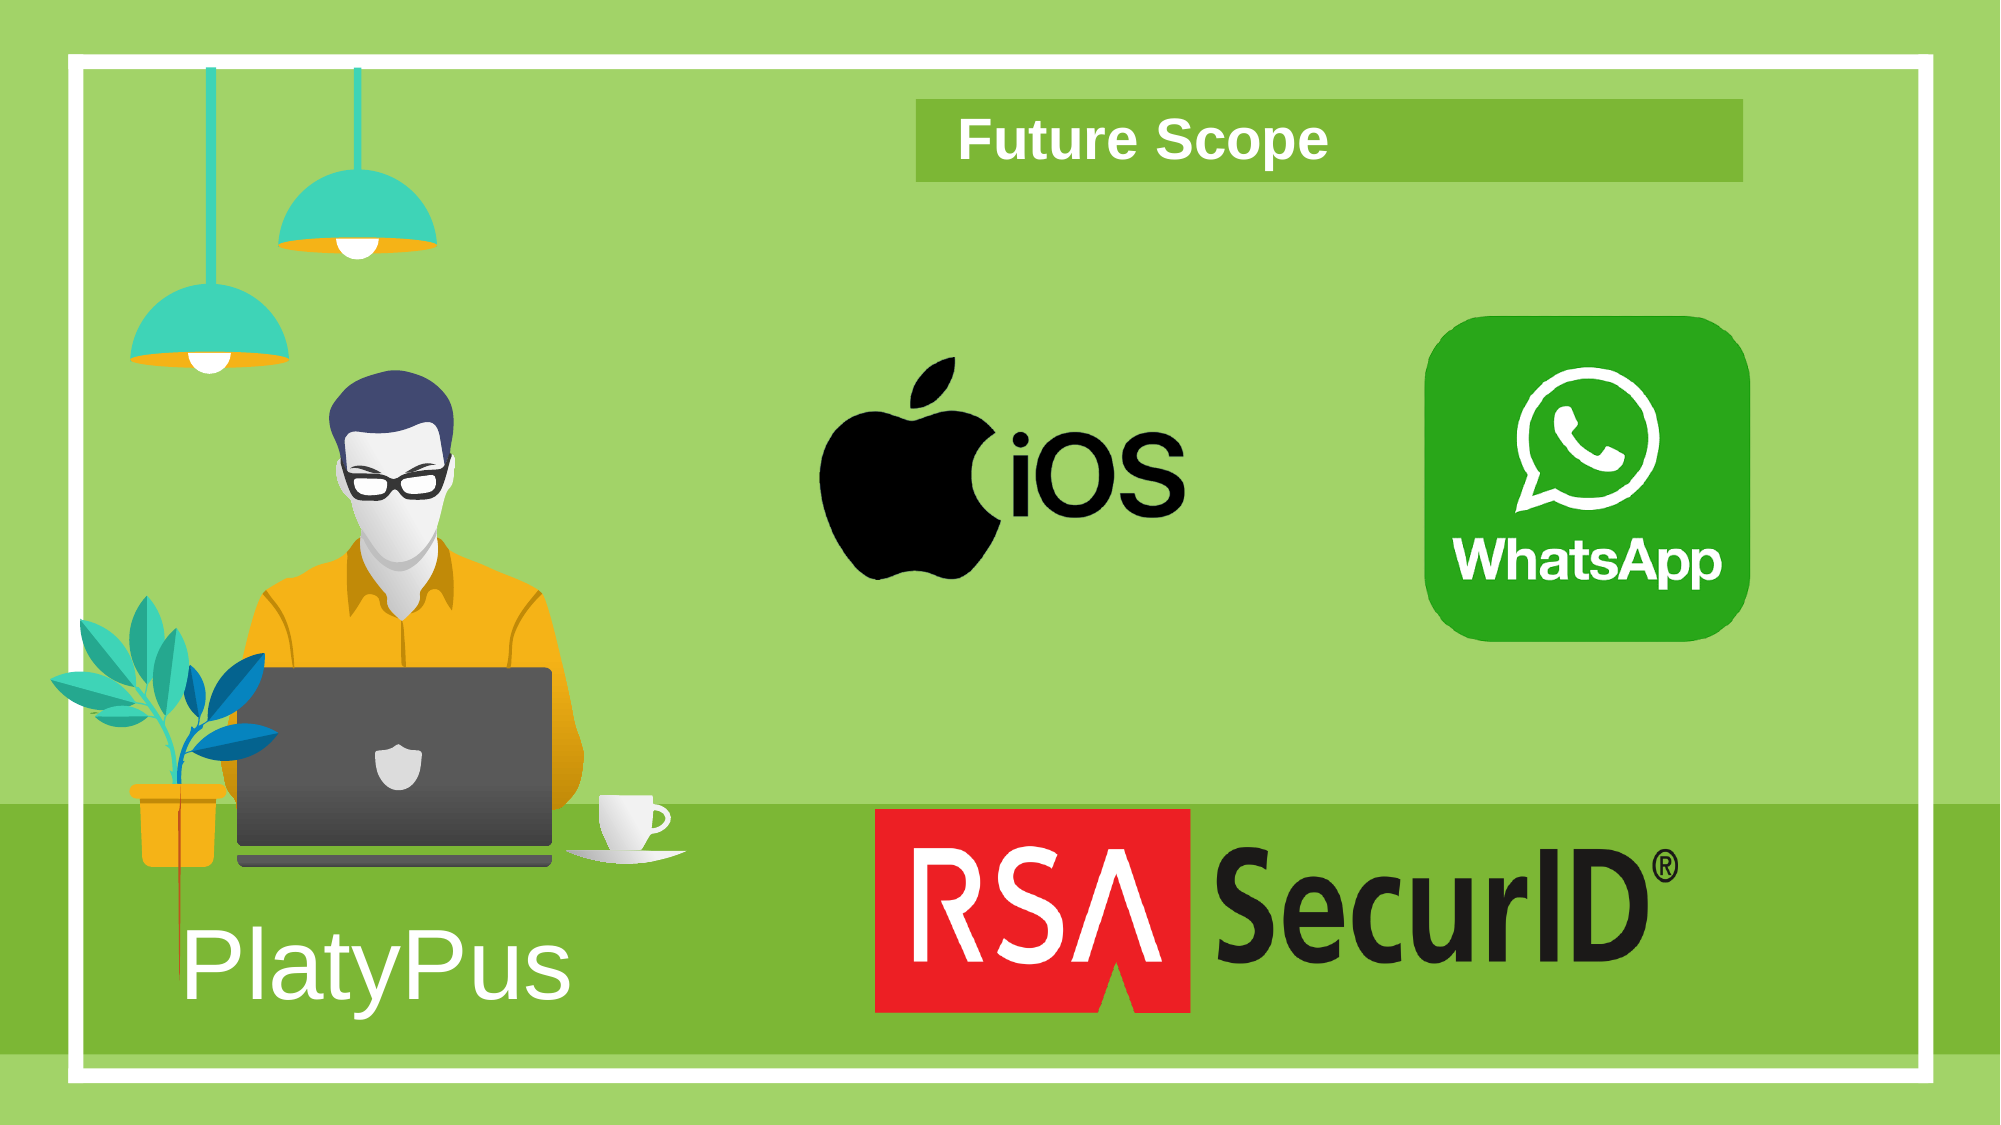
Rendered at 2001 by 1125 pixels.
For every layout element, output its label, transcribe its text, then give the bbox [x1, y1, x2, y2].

text_box [584, 795, 687, 864]
text_box PlatyPus [164, 892, 1058, 1028]
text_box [221, 370, 584, 867]
text_box [915, 98, 1744, 183]
text_box Future Scope [943, 94, 1515, 179]
picture [875, 809, 1678, 1014]
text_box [50, 595, 279, 867]
picture [726, 305, 1897, 651]
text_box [278, 67, 438, 329]
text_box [130, 67, 290, 443]
